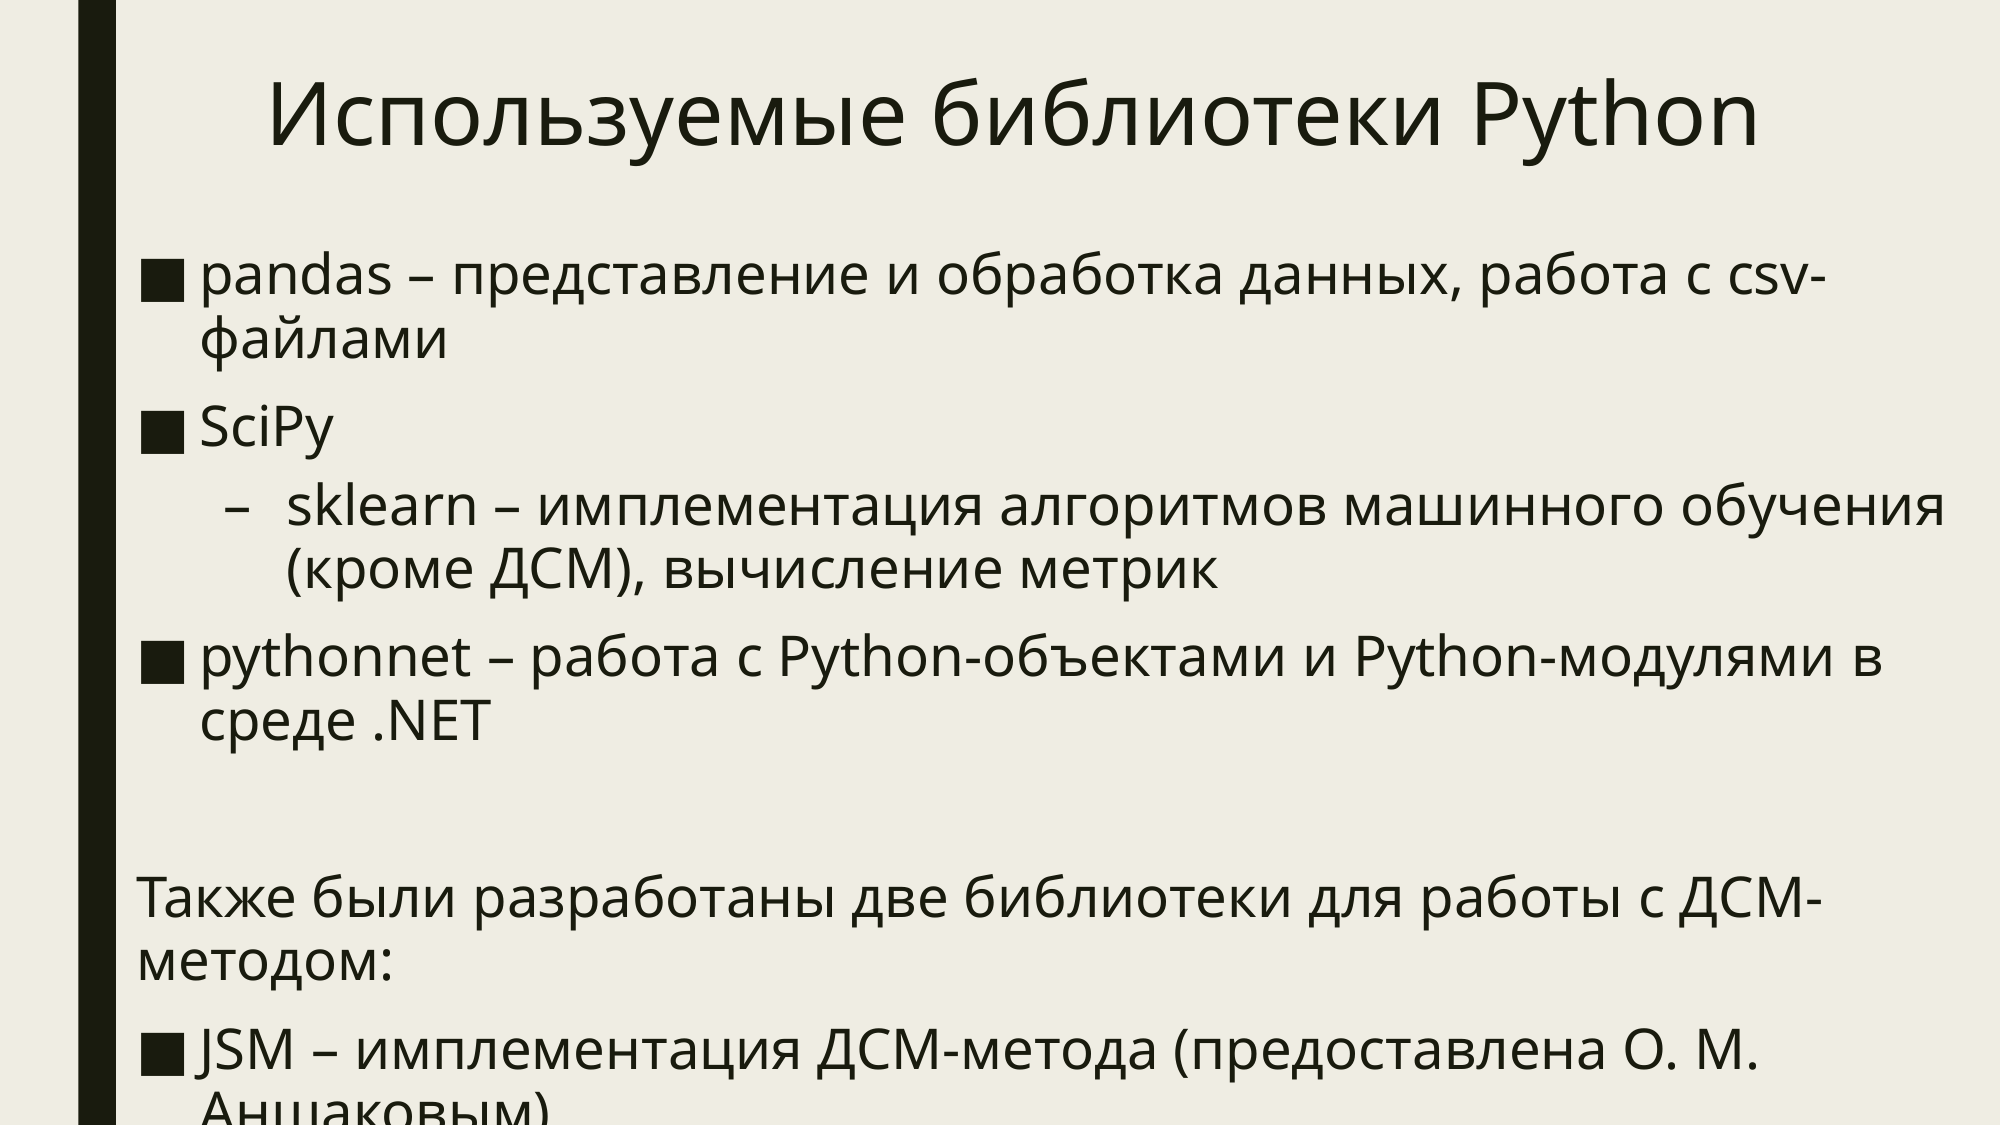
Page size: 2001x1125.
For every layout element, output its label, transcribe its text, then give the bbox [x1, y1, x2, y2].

title Используемые библиотеки Python [226, 62, 1802, 196]
list pandas – представление и обработка данных, работа с csv-файлами SciPy sklearn – имплементация алгоритмов машинного обучения (кроме ДСМ), вычисление метрик pythonnet – работа с Python-объектами и Python-модулями в среде .NET Также были разработаны две библиотеки для работы с ДСМ-методом: JSM – имплементация ДСМ-метода (предоставлена О. М. Аншаковым) BitSetConvertor – преобразователь данных для работы с ДСМ-методом [121, 236, 2000, 1023]
